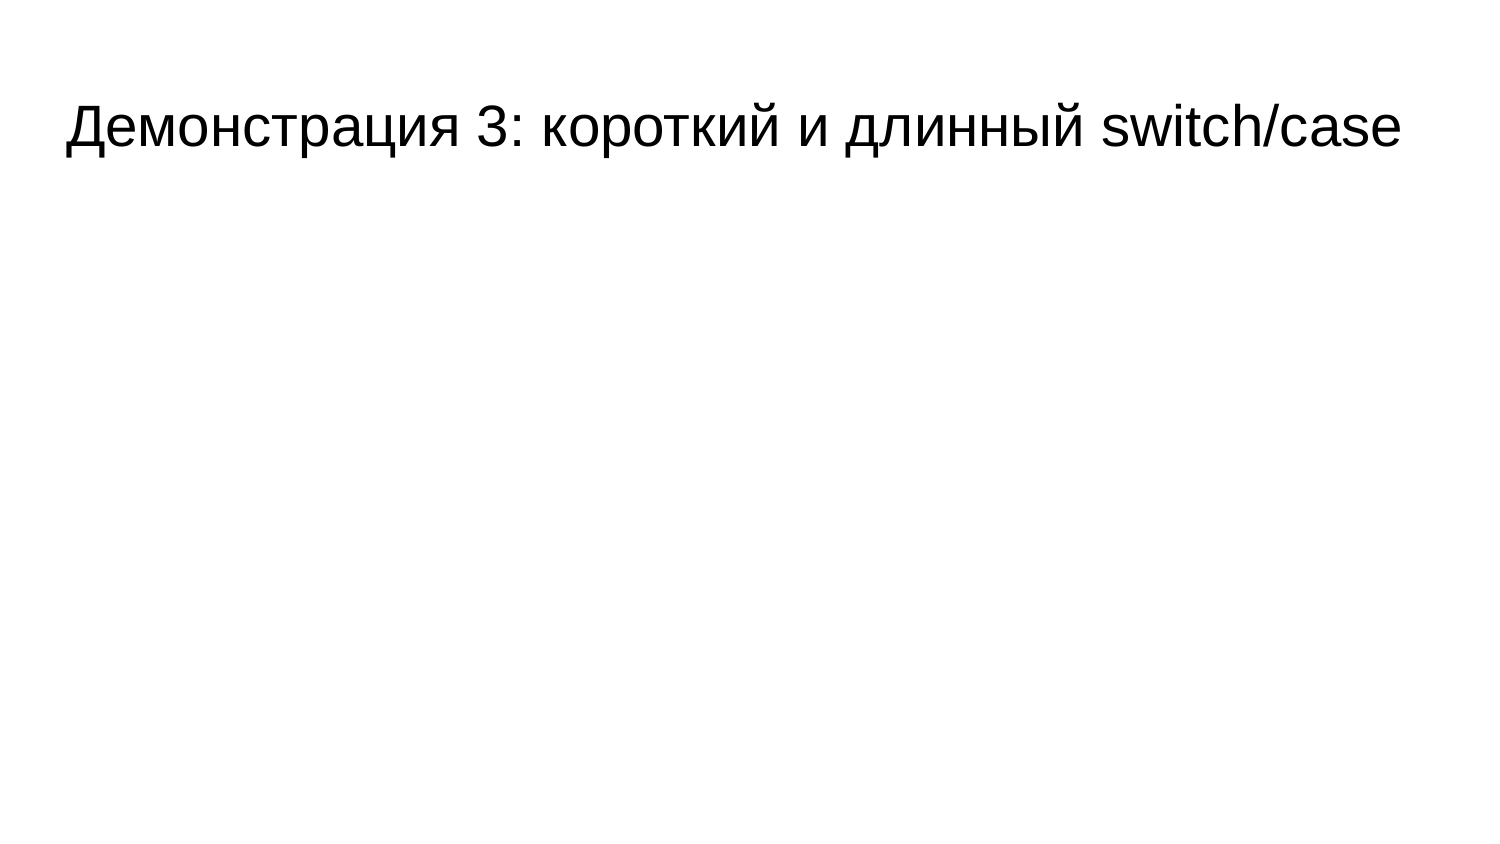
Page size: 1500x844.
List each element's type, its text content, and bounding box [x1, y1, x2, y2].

title Демонстрация 3: короткий и длинный switch/case [51, 72, 1449, 167]
